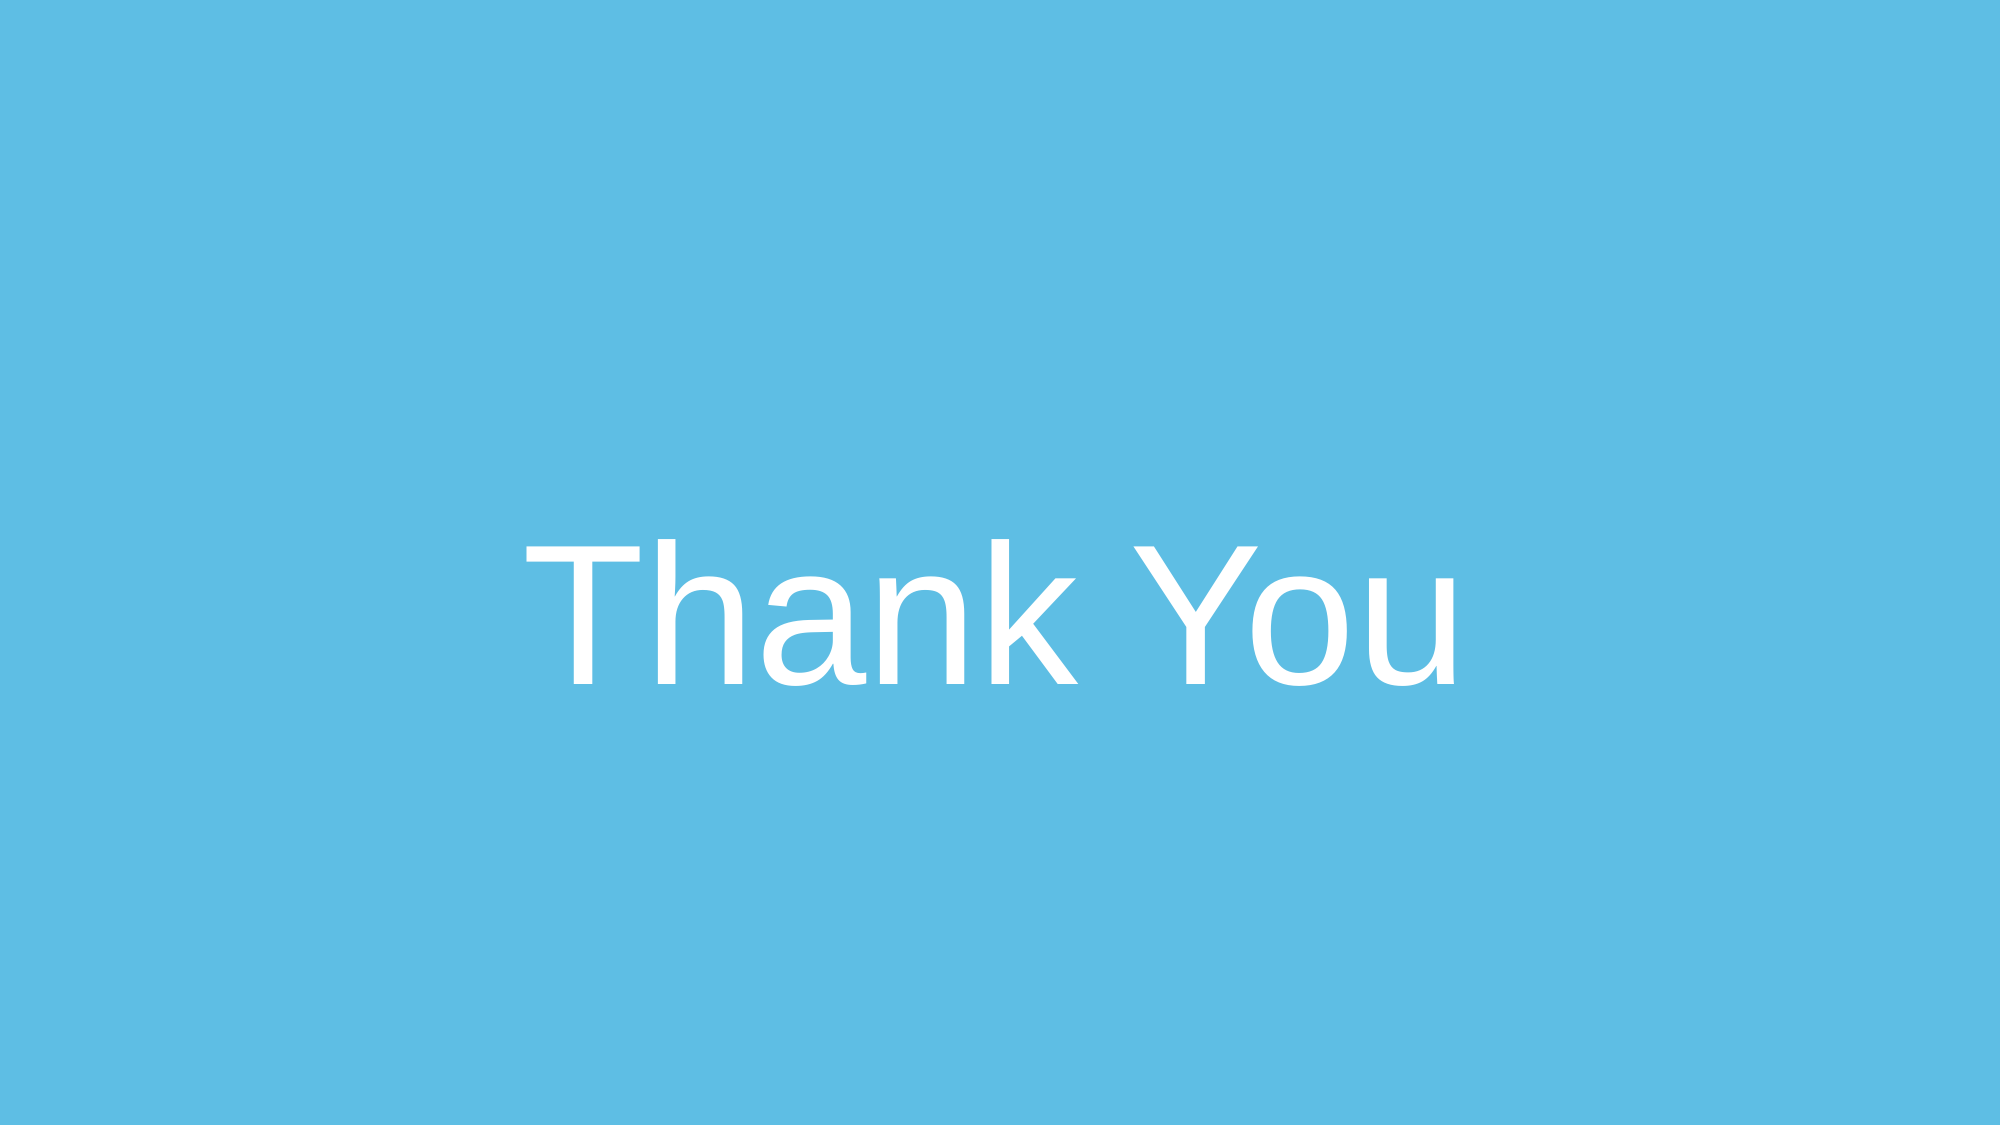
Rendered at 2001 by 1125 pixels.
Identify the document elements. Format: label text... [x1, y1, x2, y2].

text_box Thank You [413, 476, 1578, 732]
